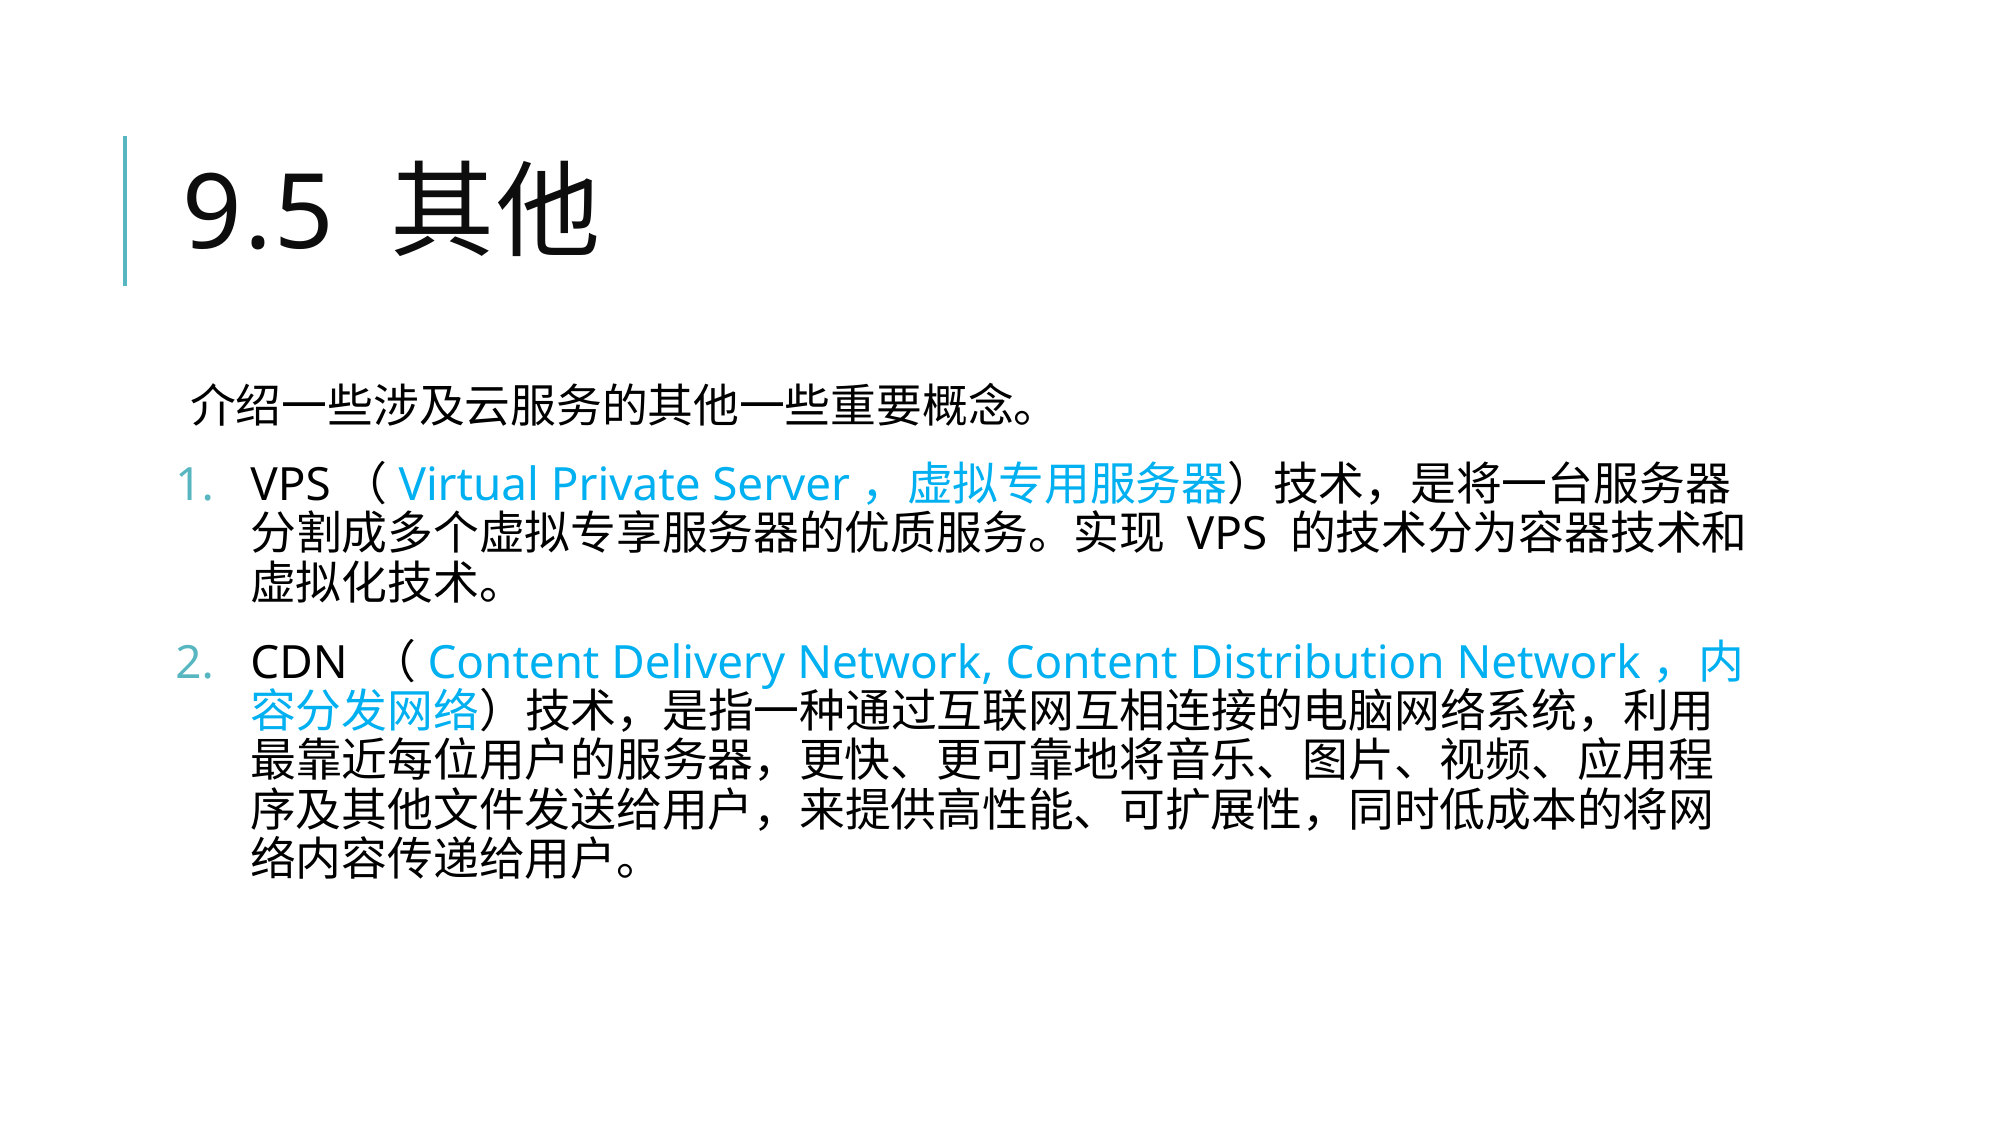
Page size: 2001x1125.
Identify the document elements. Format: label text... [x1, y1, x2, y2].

list 介绍一些涉及云服务的其他一些重要概念。 VPS（Virtual Private Server，虚拟专用服务器）技术，是将一台服务器分割成多个虚拟专享服务器的优质服务。实现 VPS 的技术分为容器技术和虚拟化技术。 CDN （Content Delivery Network, Content Distribution Network，内容分发网络）技术，是指一种通过互联网互相连接的电脑网络系统，利用最靠近每位用户的服务器，更快、更可靠地将音乐、图片、视频、应用程序及其他文件发送给用户，来提供高性能、可扩展性，同时低成本的将网络内容传递给用户。 [168, 375, 1763, 1035]
title 9.5 其他 [168, 96, 1763, 342]
